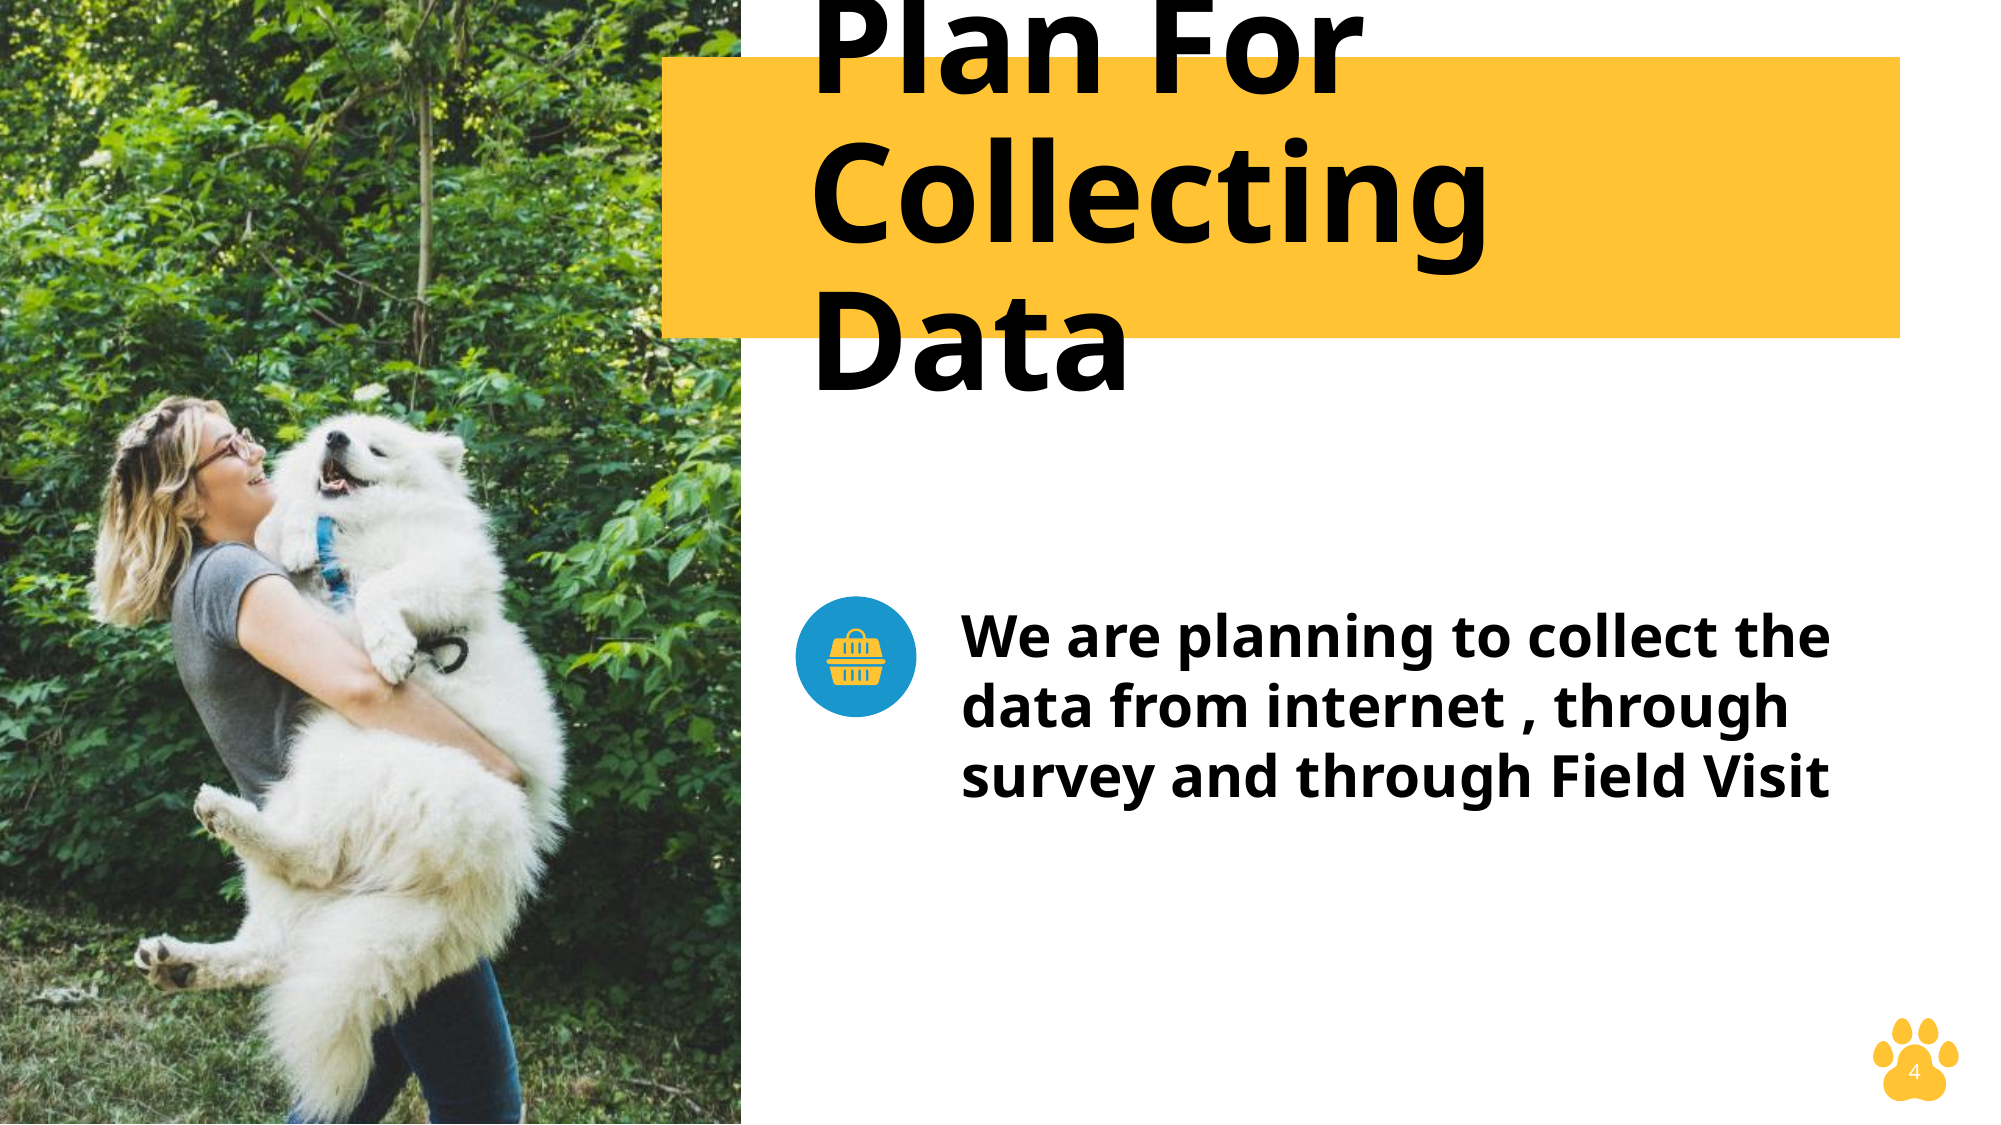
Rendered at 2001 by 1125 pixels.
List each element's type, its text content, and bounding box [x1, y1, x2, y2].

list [0, 0, 741, 1125]
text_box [826, 628, 886, 686]
slide_number 4 [1883, 1044, 1947, 1102]
text_box We are planning to collect the data from internet , through survey and through Field Visit [961, 599, 1919, 817]
text_box [741, 56, 1901, 339]
title Plan For Collecting Data [807, 122, 1844, 273]
text_box [794, 595, 918, 719]
